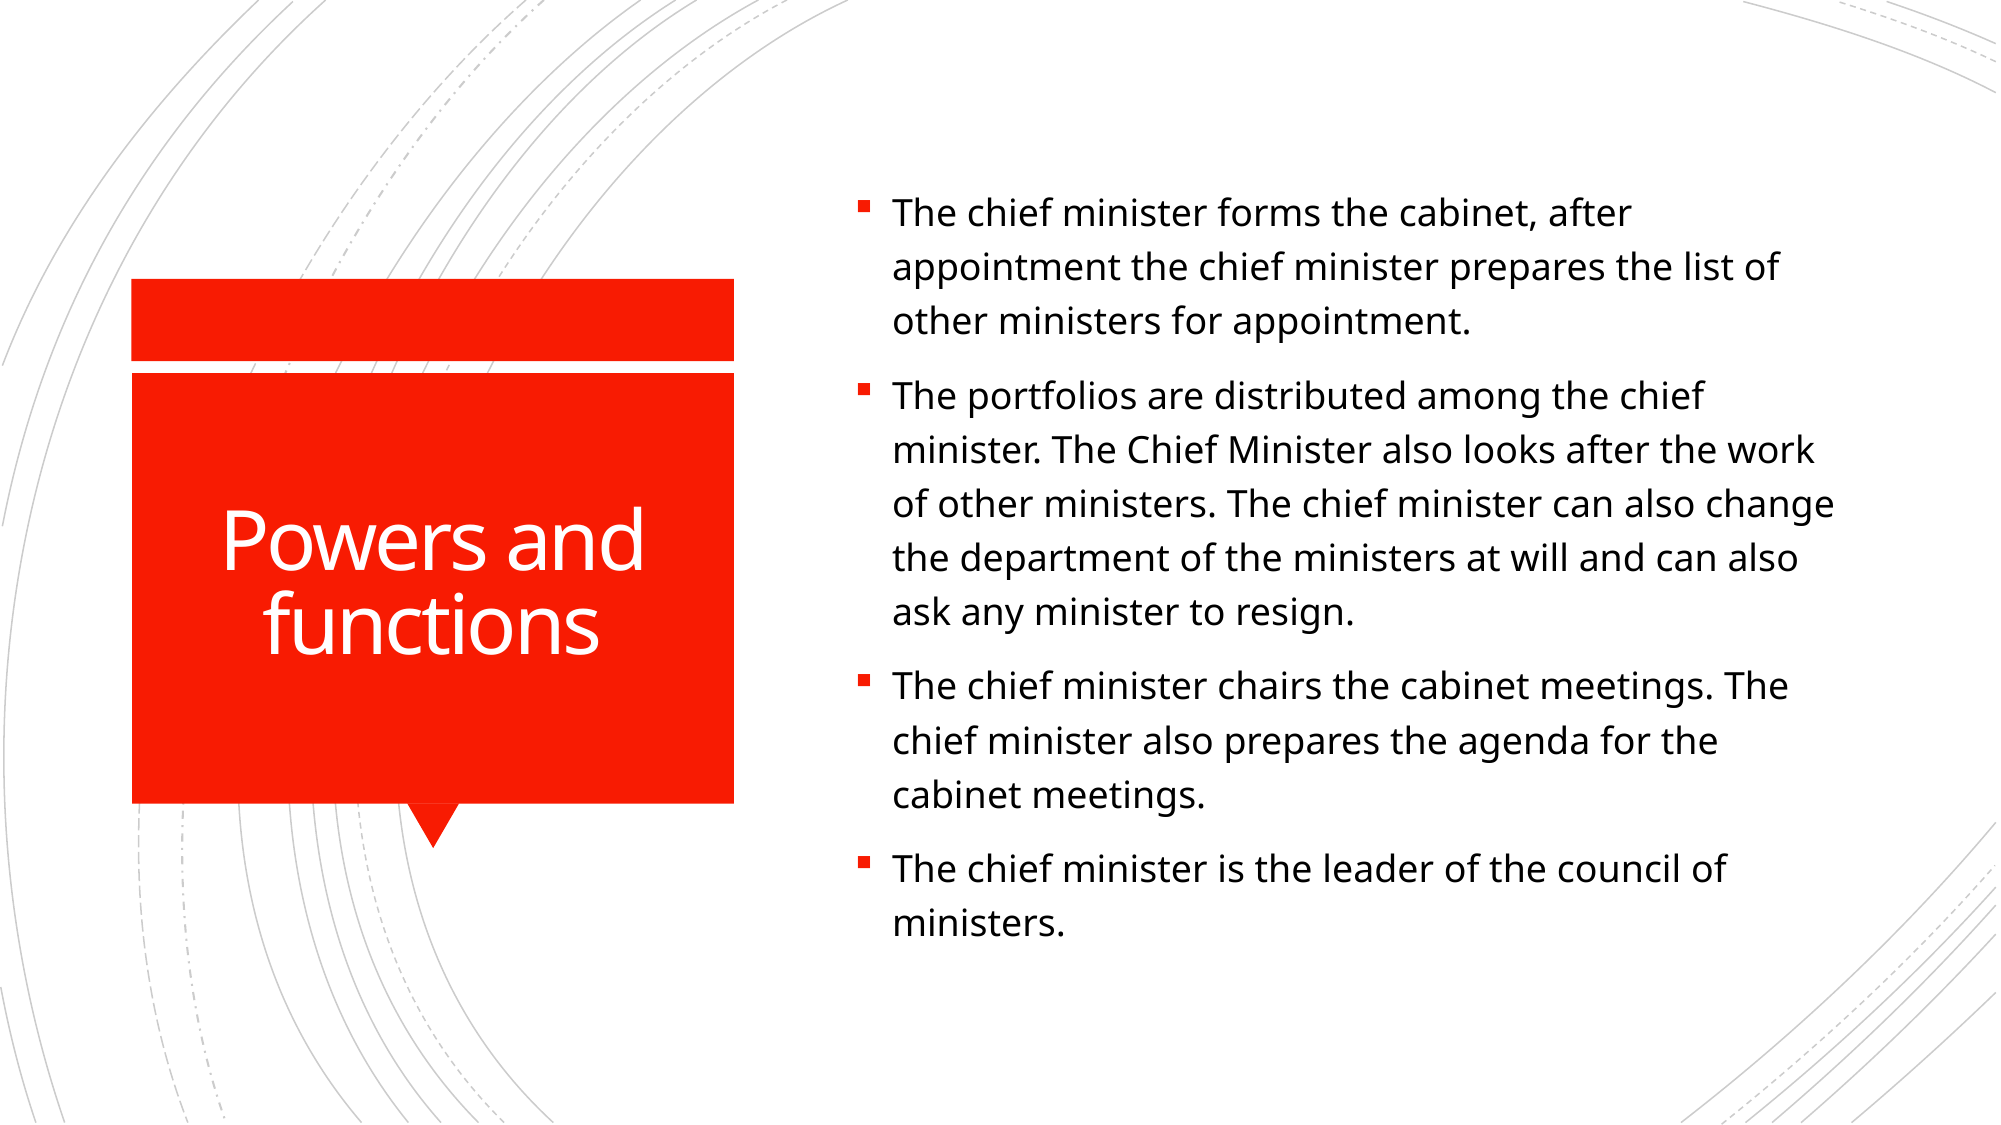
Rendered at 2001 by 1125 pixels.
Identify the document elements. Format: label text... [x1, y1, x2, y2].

title Powers and functions [145, 385, 720, 789]
list The chief minister forms the cabinet, after appointment the chief minister prepares the list of other ministers for appointment. The portfolios are distributed among the chief minister. The Chief Minister also looks after the work of other ministers. The chief minister can also change the department of the ministers at will and can also ask any minister to resign. The chief minister chairs the cabinet meetings. The chief minister also prepares the agenda for the cabinet meetings. The chief minister is the leader of the council of ministers. [839, 131, 1871, 993]
